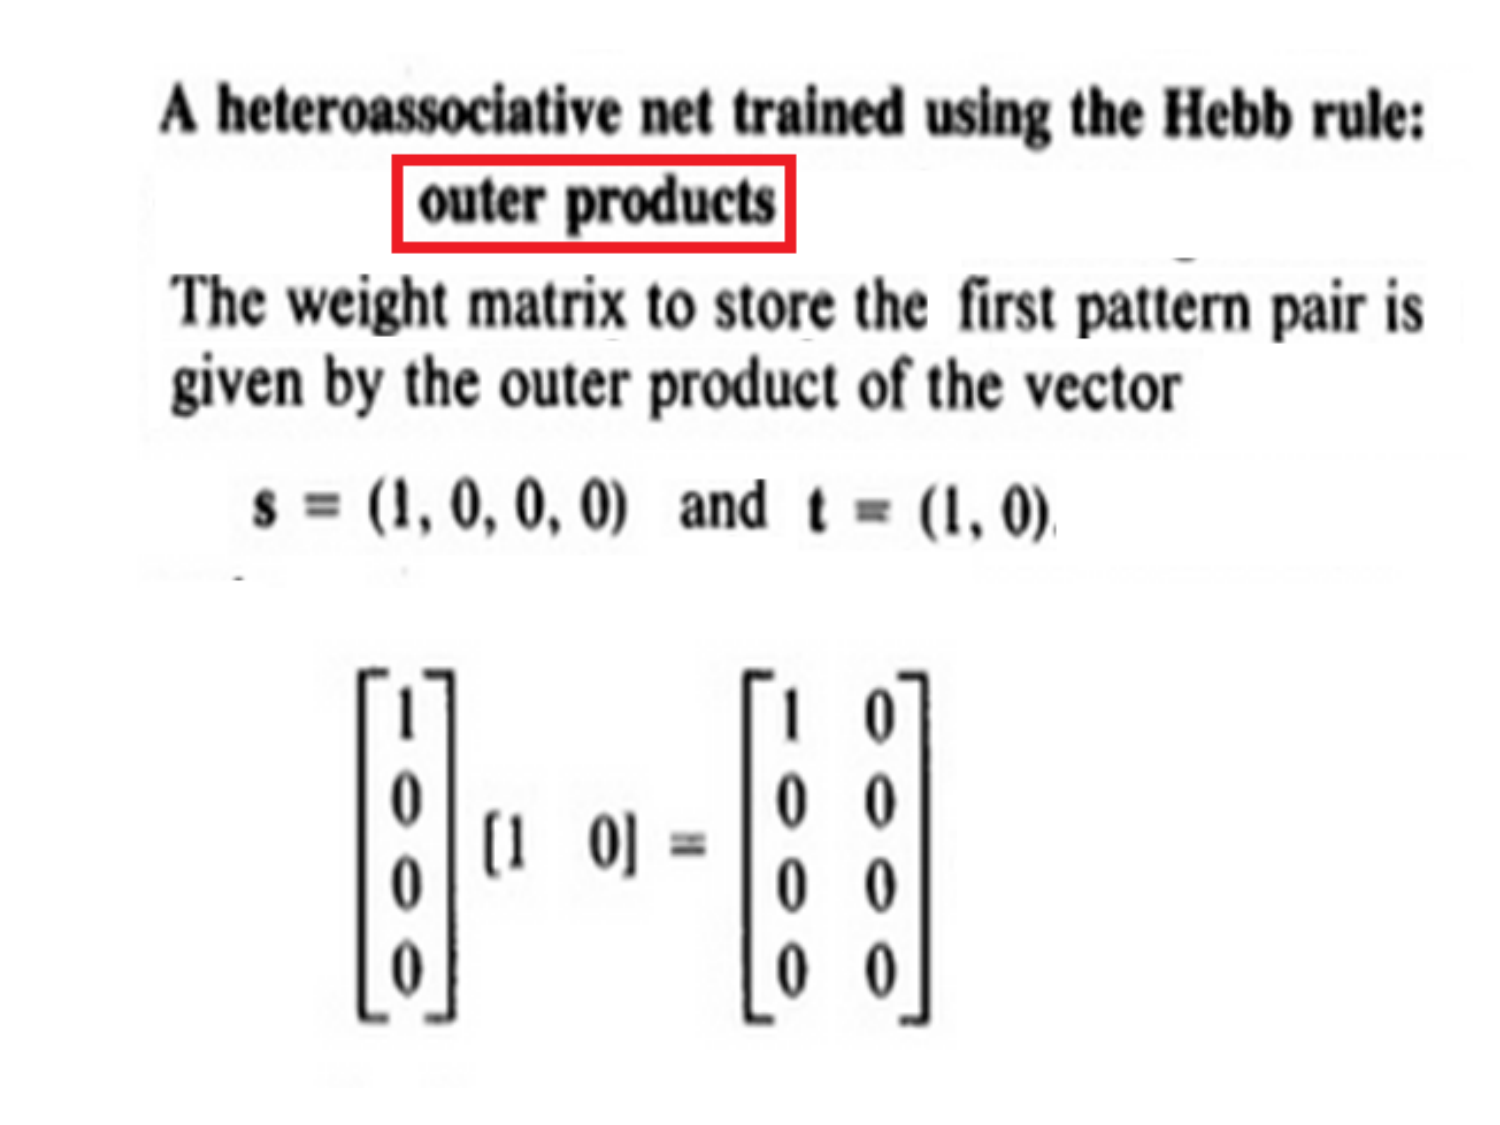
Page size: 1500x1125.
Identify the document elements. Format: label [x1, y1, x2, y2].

picture [137, 49, 1473, 588]
picture [312, 625, 957, 1088]
